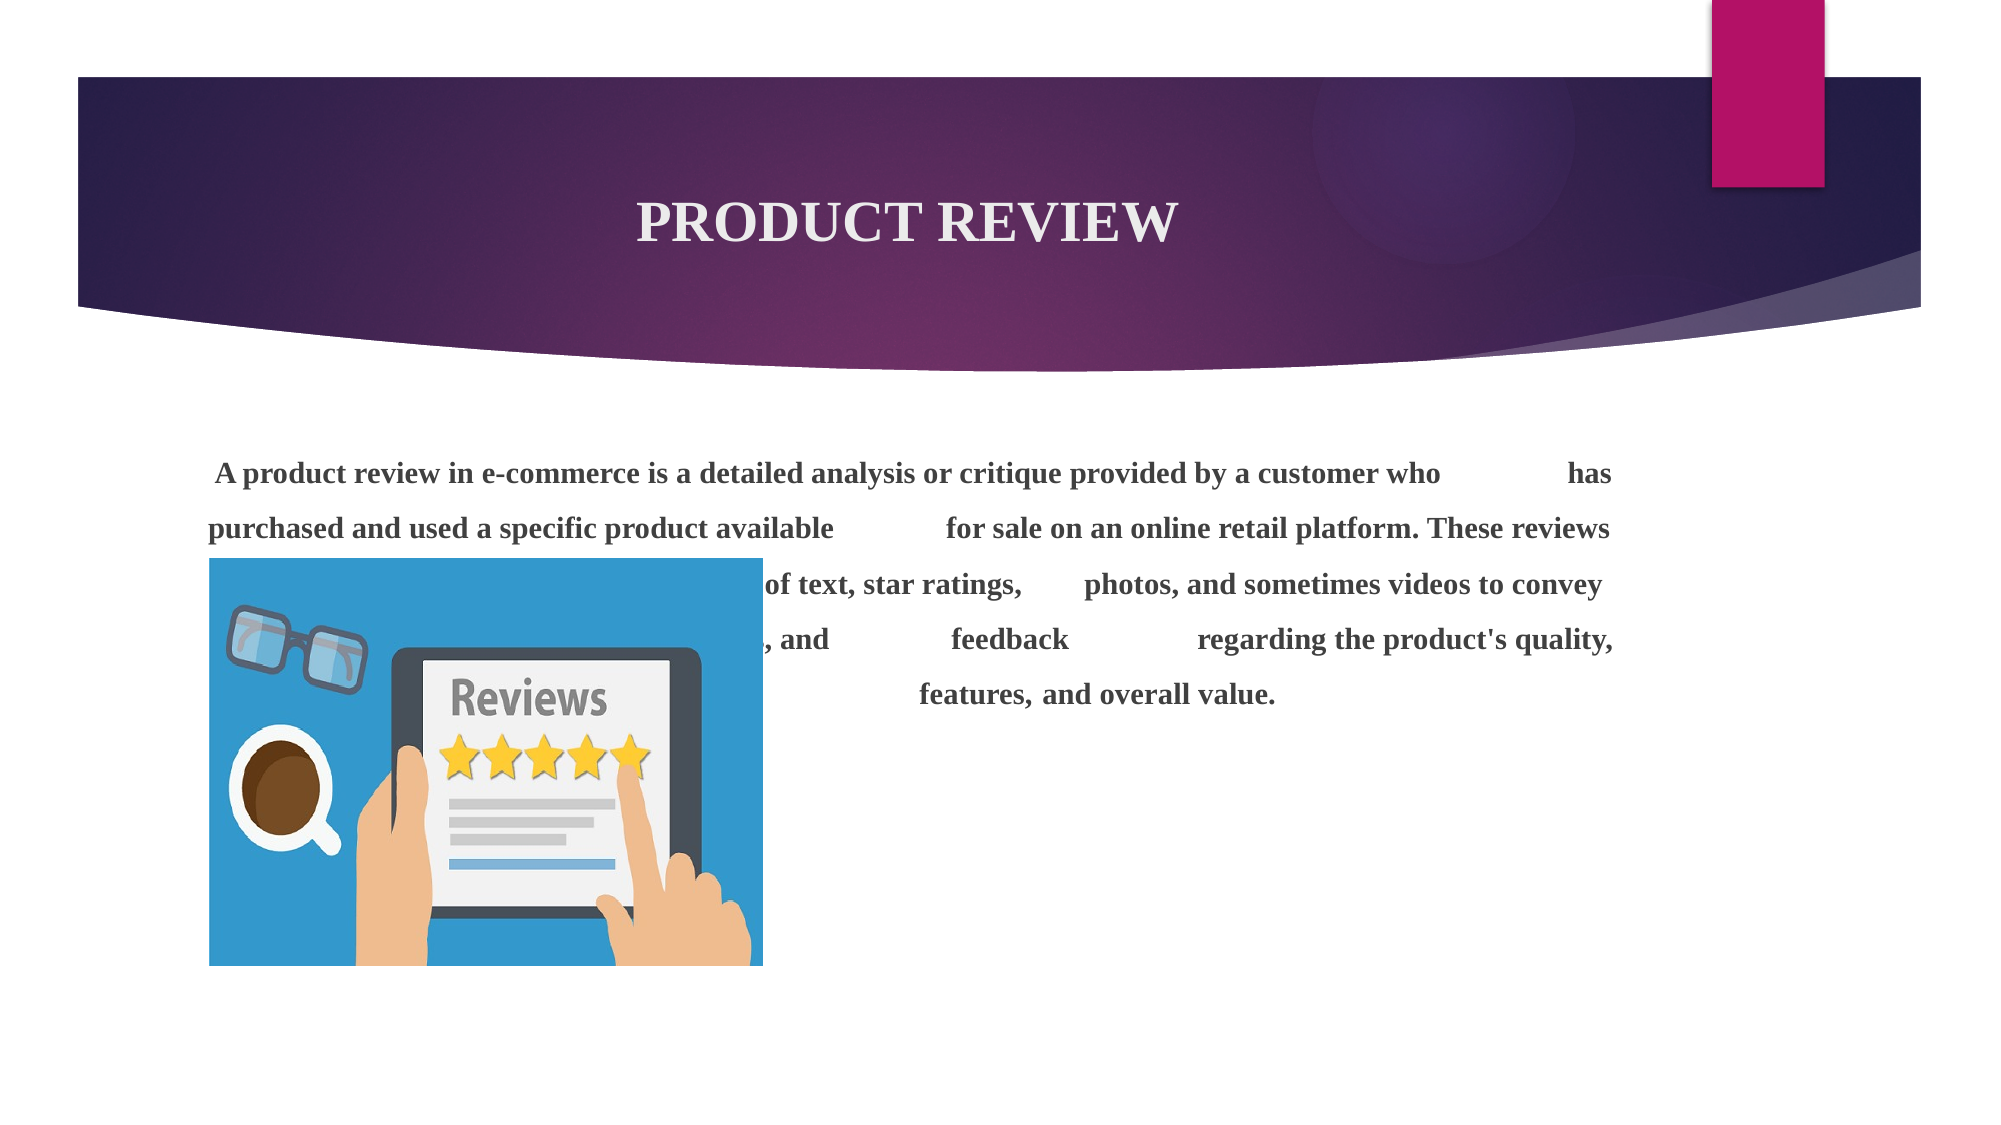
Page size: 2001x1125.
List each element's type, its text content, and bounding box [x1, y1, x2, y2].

title PRODUCT REVIEW [189, 159, 1627, 276]
list A product review in e-commerce is a detailed analysis or critique provided by a customer who has purchased and used a specific product available for sale on an online retail platform. These reviews typically include a combination of text, star ratings, photos, and sometimes videos to convey the customer's experiences, opinions, and feedback regarding the product's quality, performance, features, and overall value. [189, 427, 1638, 988]
picture [209, 558, 763, 966]
